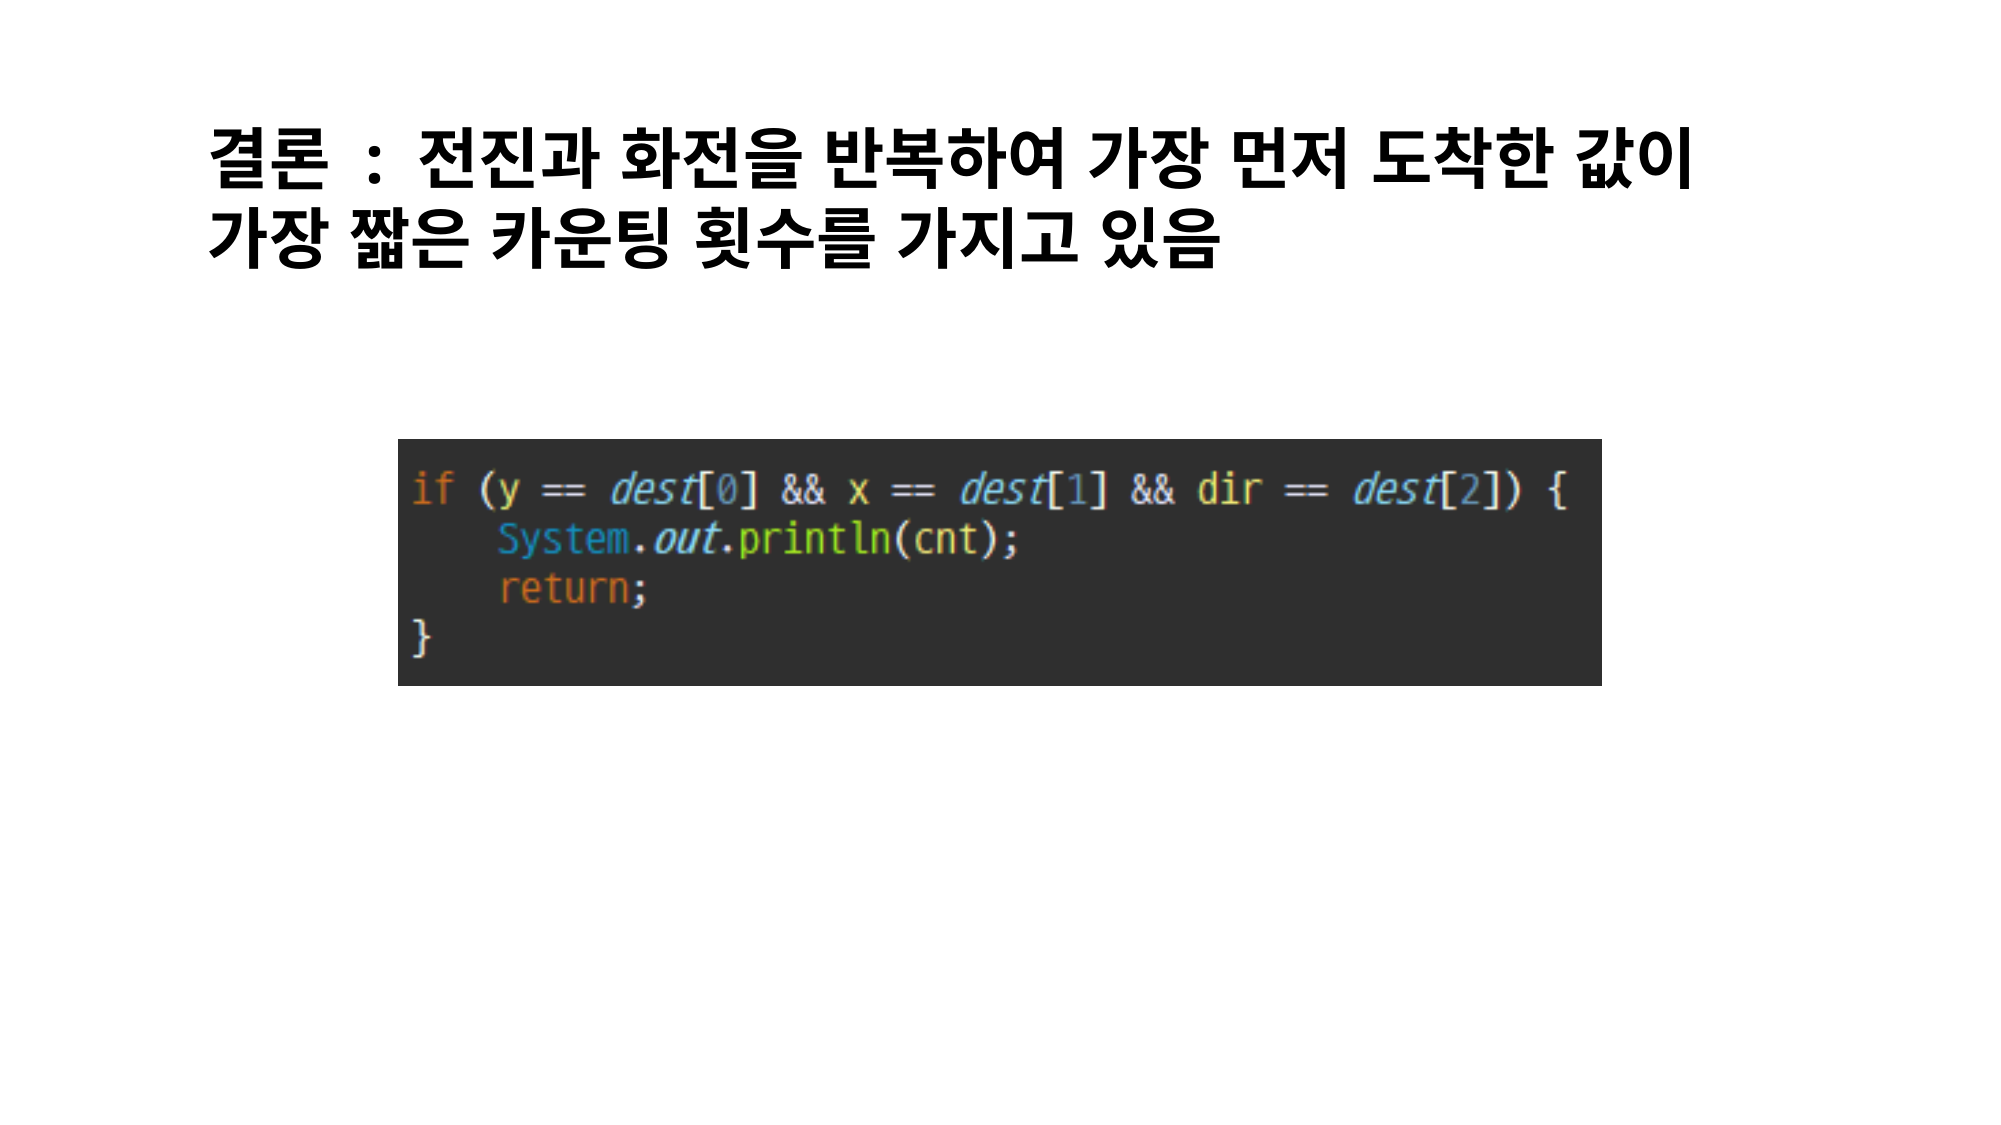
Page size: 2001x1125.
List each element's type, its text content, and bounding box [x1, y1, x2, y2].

text_box 결론 : 전진과 화전을 반복하여 가장 먼저 도착한 값이 가장 짧은 카운팅 횟수를 가지고 있음 [192, 109, 1807, 284]
picture [398, 439, 1602, 686]
